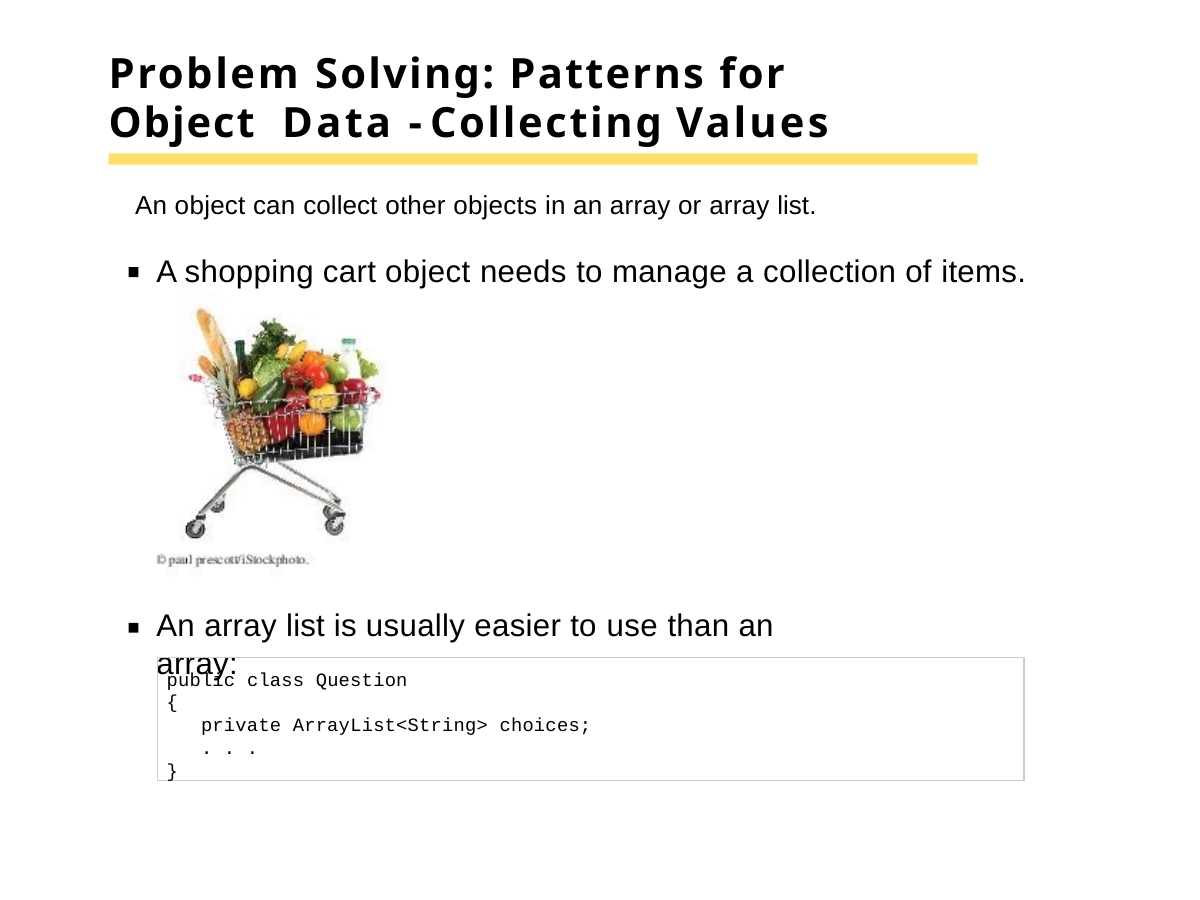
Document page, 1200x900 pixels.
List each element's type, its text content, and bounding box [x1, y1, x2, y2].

text_box An object can collect other objects in an array or array list. A shopping cart object needs to manage a collection of items. [133, 188, 1027, 289]
text_box [128, 622, 139, 633]
text_box [156, 292, 406, 584]
text_box [904, 153, 978, 165]
text_box public class Question { private ArrayList<String> choices; . . . } [157, 657, 1024, 781]
title Problem Solving: Patterns for Object Data - Collecting Values [106, 46, 904, 198]
text_box An array list is usually easier to use than an array: [154, 605, 864, 681]
text_box [128, 267, 133, 278]
